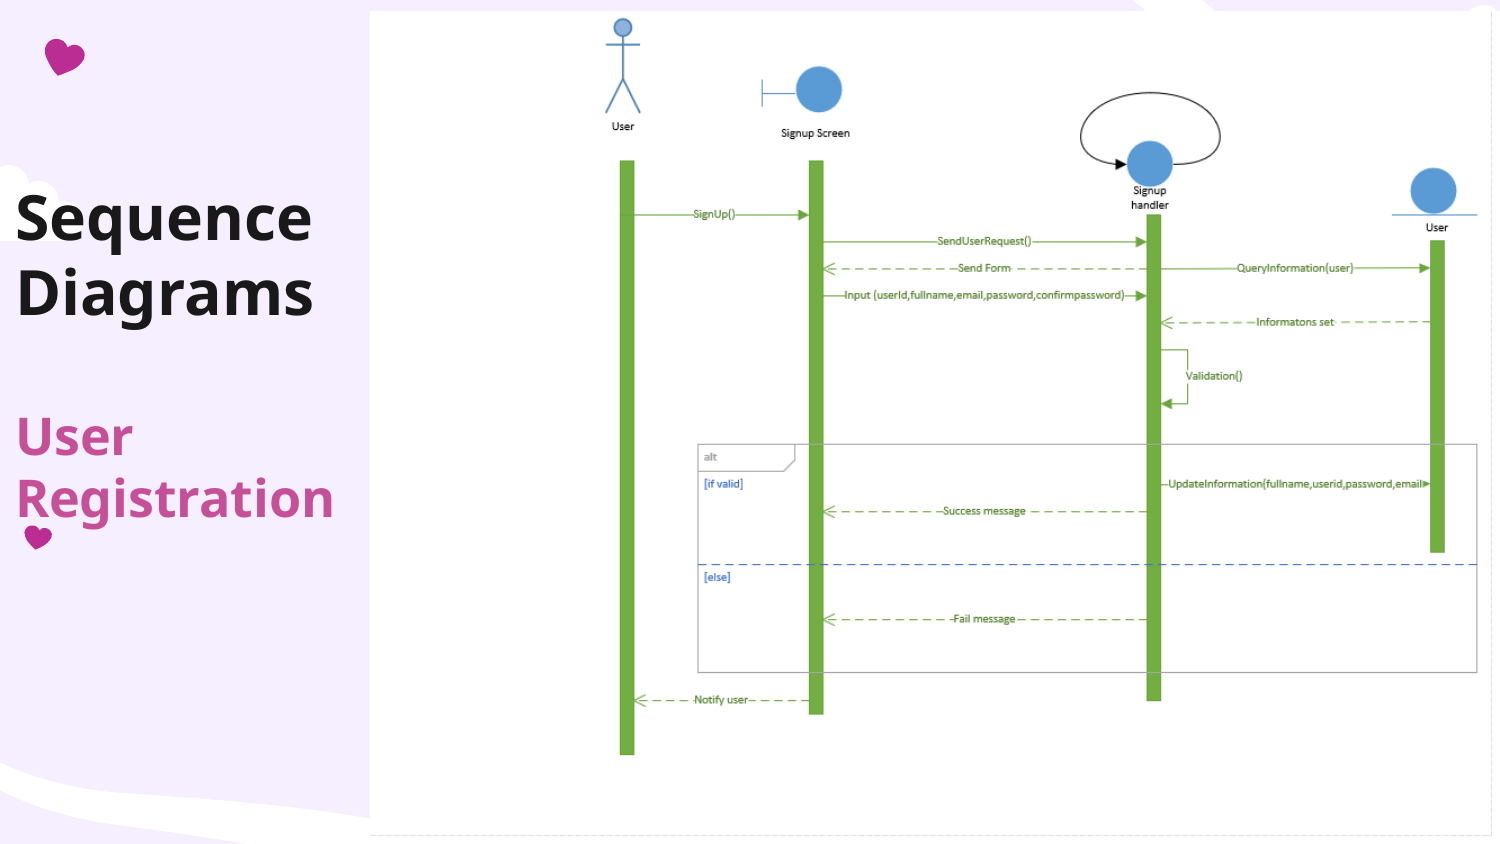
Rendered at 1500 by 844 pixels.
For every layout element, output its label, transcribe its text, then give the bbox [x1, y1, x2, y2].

picture [369, 11, 1500, 844]
title Sequence Diagrams User Registration [0, 163, 364, 692]
